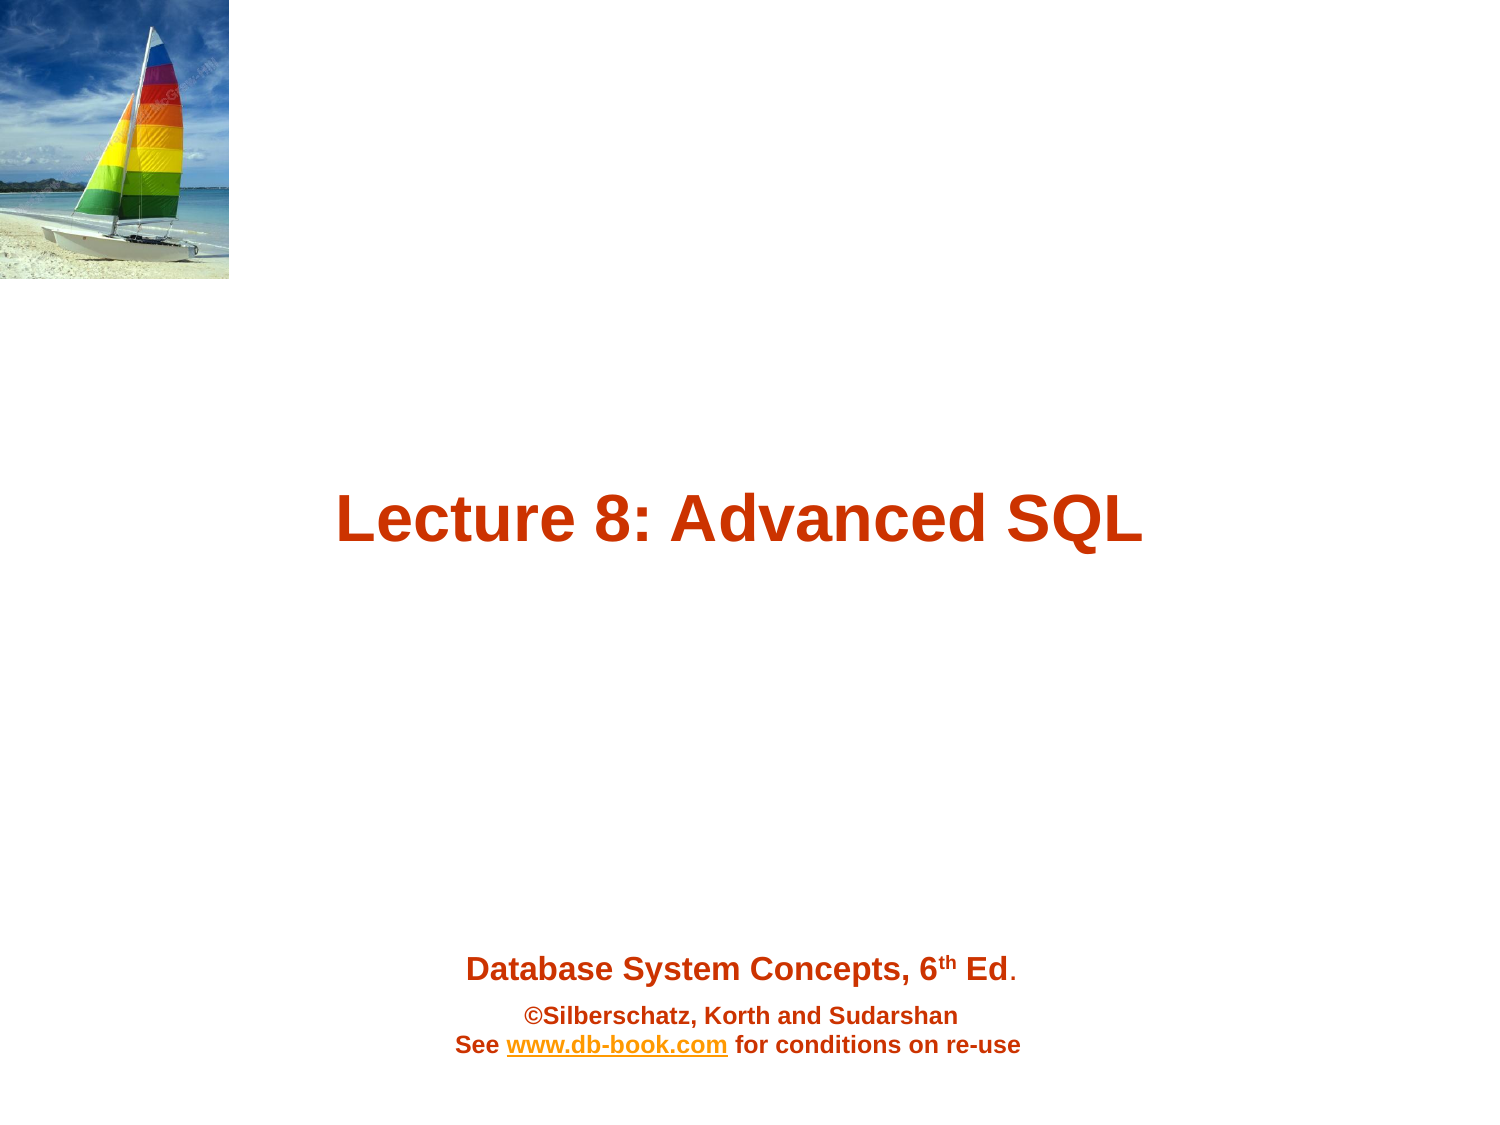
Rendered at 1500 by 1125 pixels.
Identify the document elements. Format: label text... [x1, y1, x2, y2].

picture [0, 0, 229, 279]
title Lecture 8: Advanced SQL [275, 374, 1205, 563]
